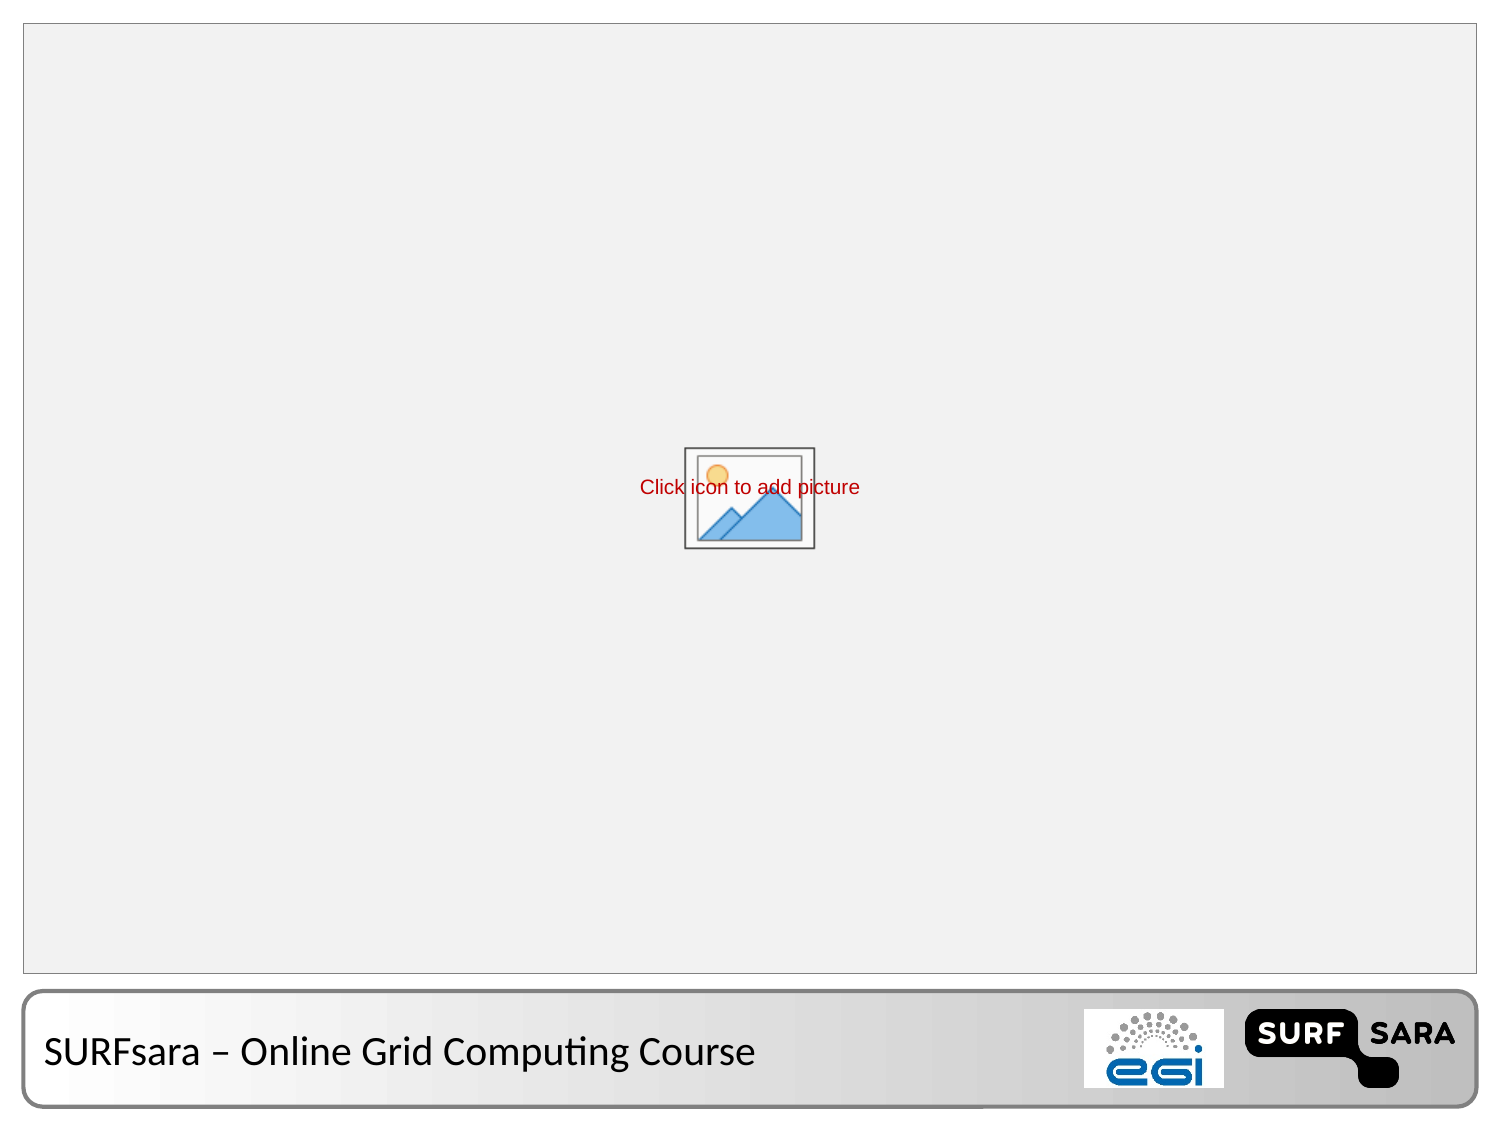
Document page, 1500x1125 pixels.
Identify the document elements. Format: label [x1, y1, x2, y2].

picture [1084, 1009, 1224, 1088]
picture [1245, 1009, 1455, 1088]
picture [23, 23, 1477, 974]
